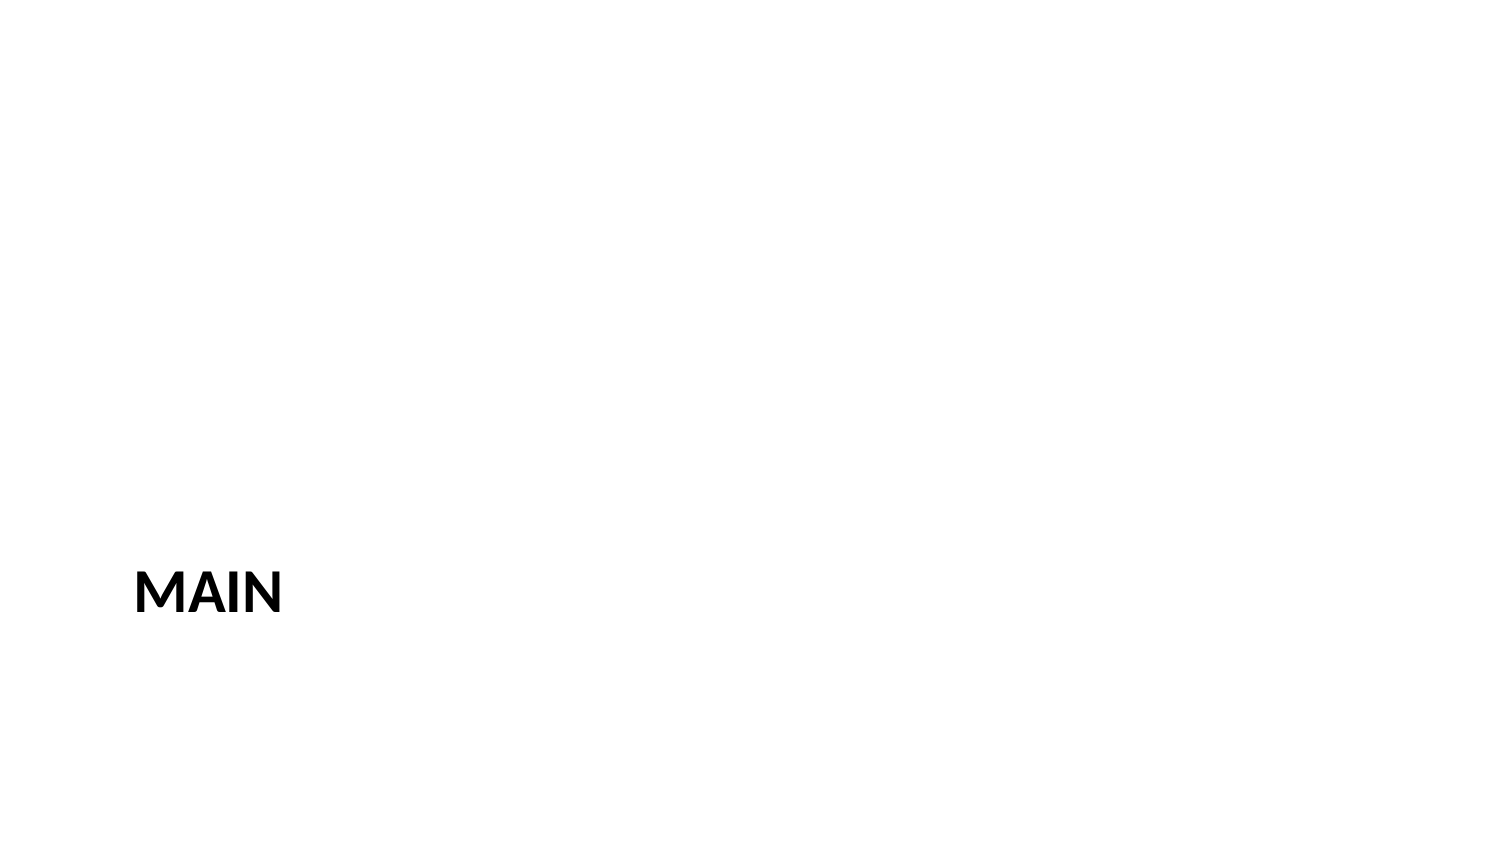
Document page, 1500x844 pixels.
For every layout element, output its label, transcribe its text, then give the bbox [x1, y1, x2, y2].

title Main [118, 542, 1394, 710]
